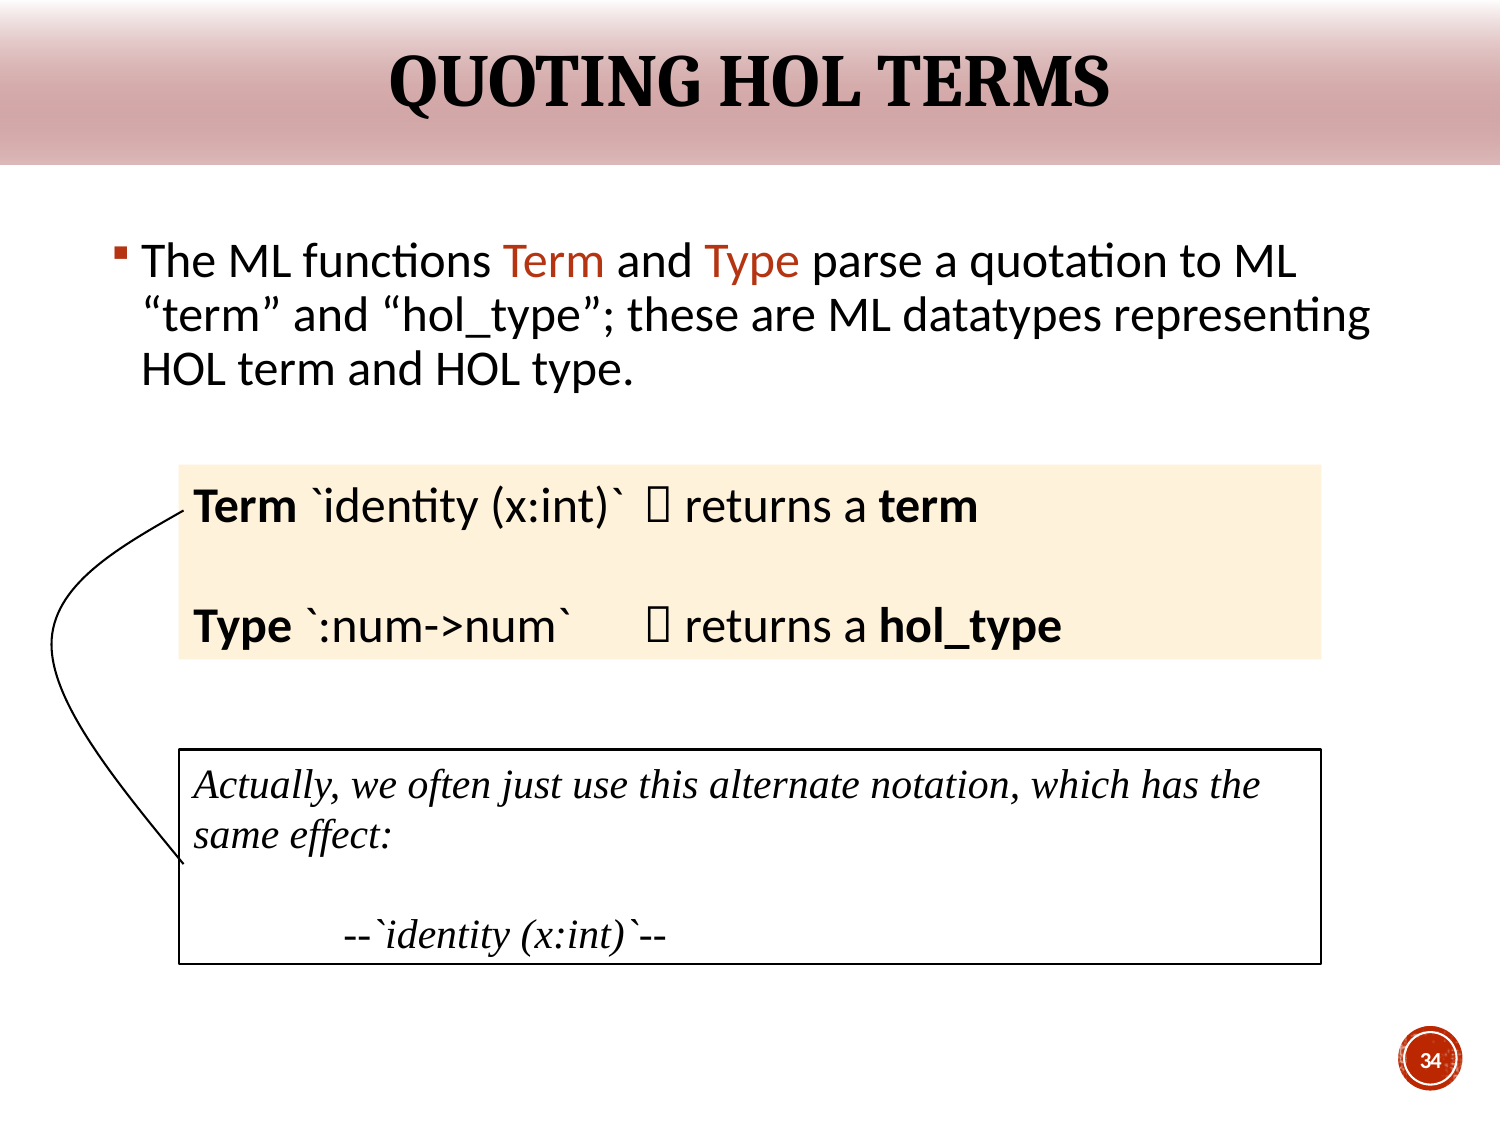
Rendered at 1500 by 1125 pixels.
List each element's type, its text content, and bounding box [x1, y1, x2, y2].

text_box Actually, we often just use this alternate notation, which has the same effect: --`identity (x:int)`-- [178, 748, 1322, 965]
text_box [50, 509, 185, 865]
slide_number 34 [1391, 1028, 1471, 1089]
list The ML functions Term and Type parse a quotation to ML “term” and “hol_type”; these are ML datatypes representing HOL term and HOL type. [96, 227, 1425, 986]
text_box Term `identity (x:int)`  returns a term Type `:num->num`  returns a hol_type [178, 464, 1322, 660]
title Quoting HOL terms [0, 0, 1500, 165]
